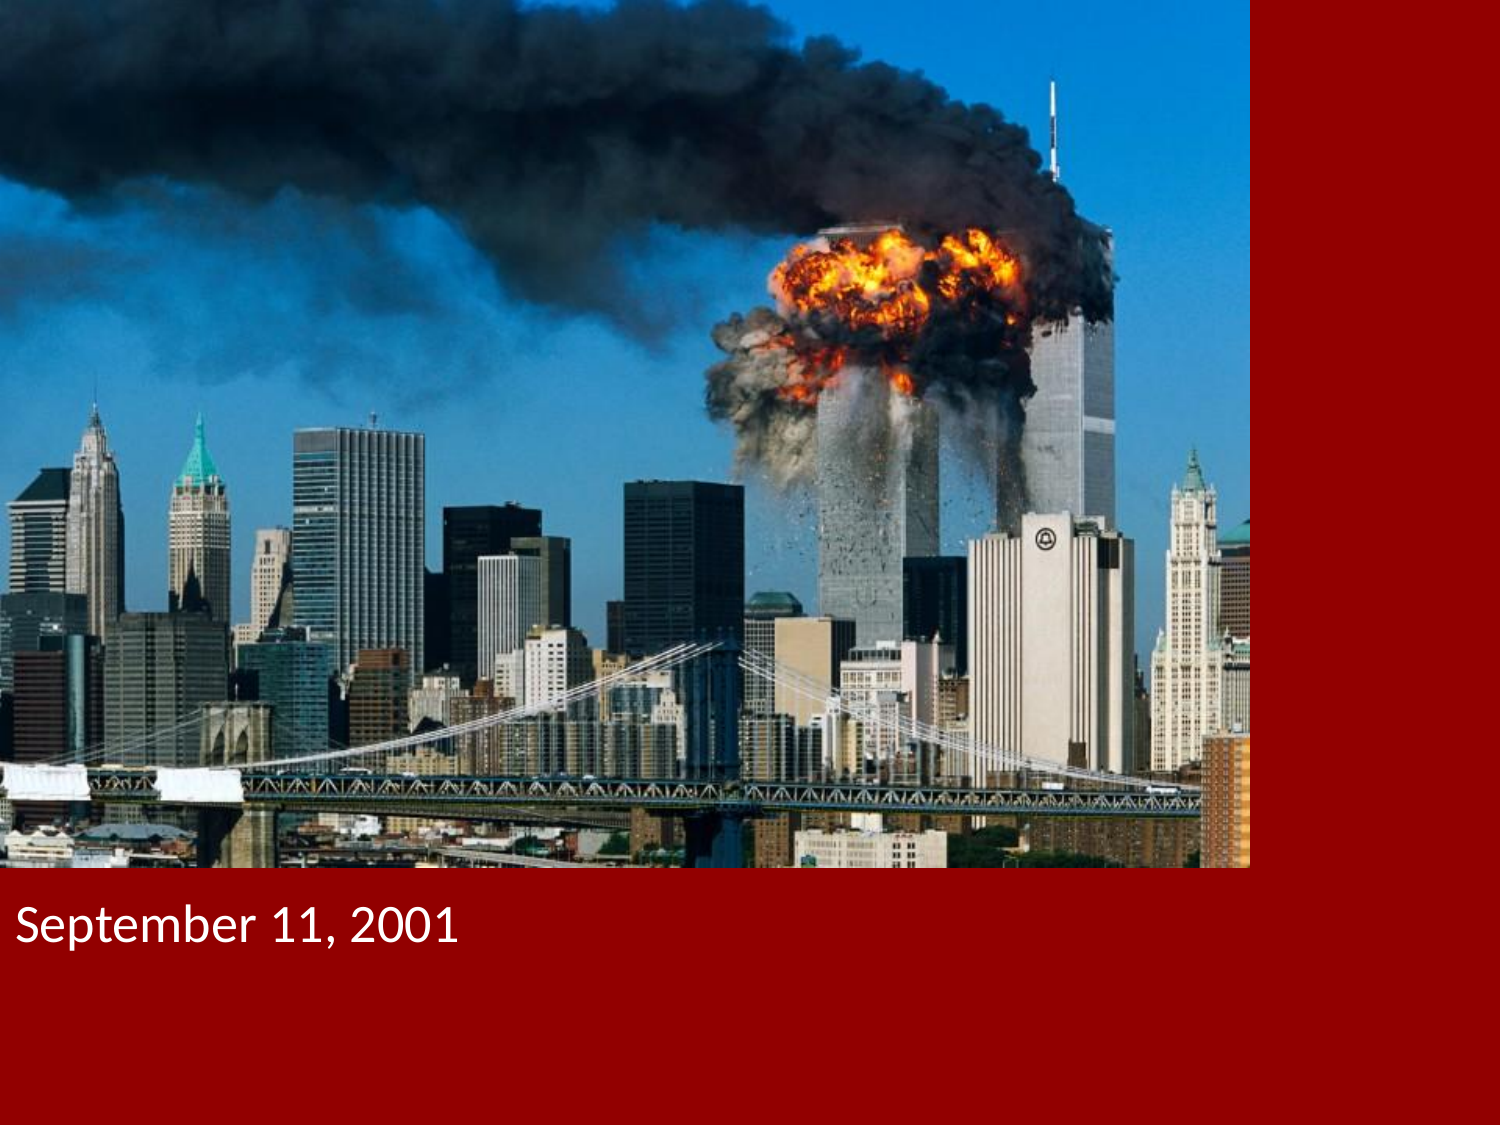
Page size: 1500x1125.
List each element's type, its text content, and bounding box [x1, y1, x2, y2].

picture [1227, 175, 1251, 186]
picture [0, 0, 1251, 868]
title September 11, 2001 [0, 867, 1350, 975]
